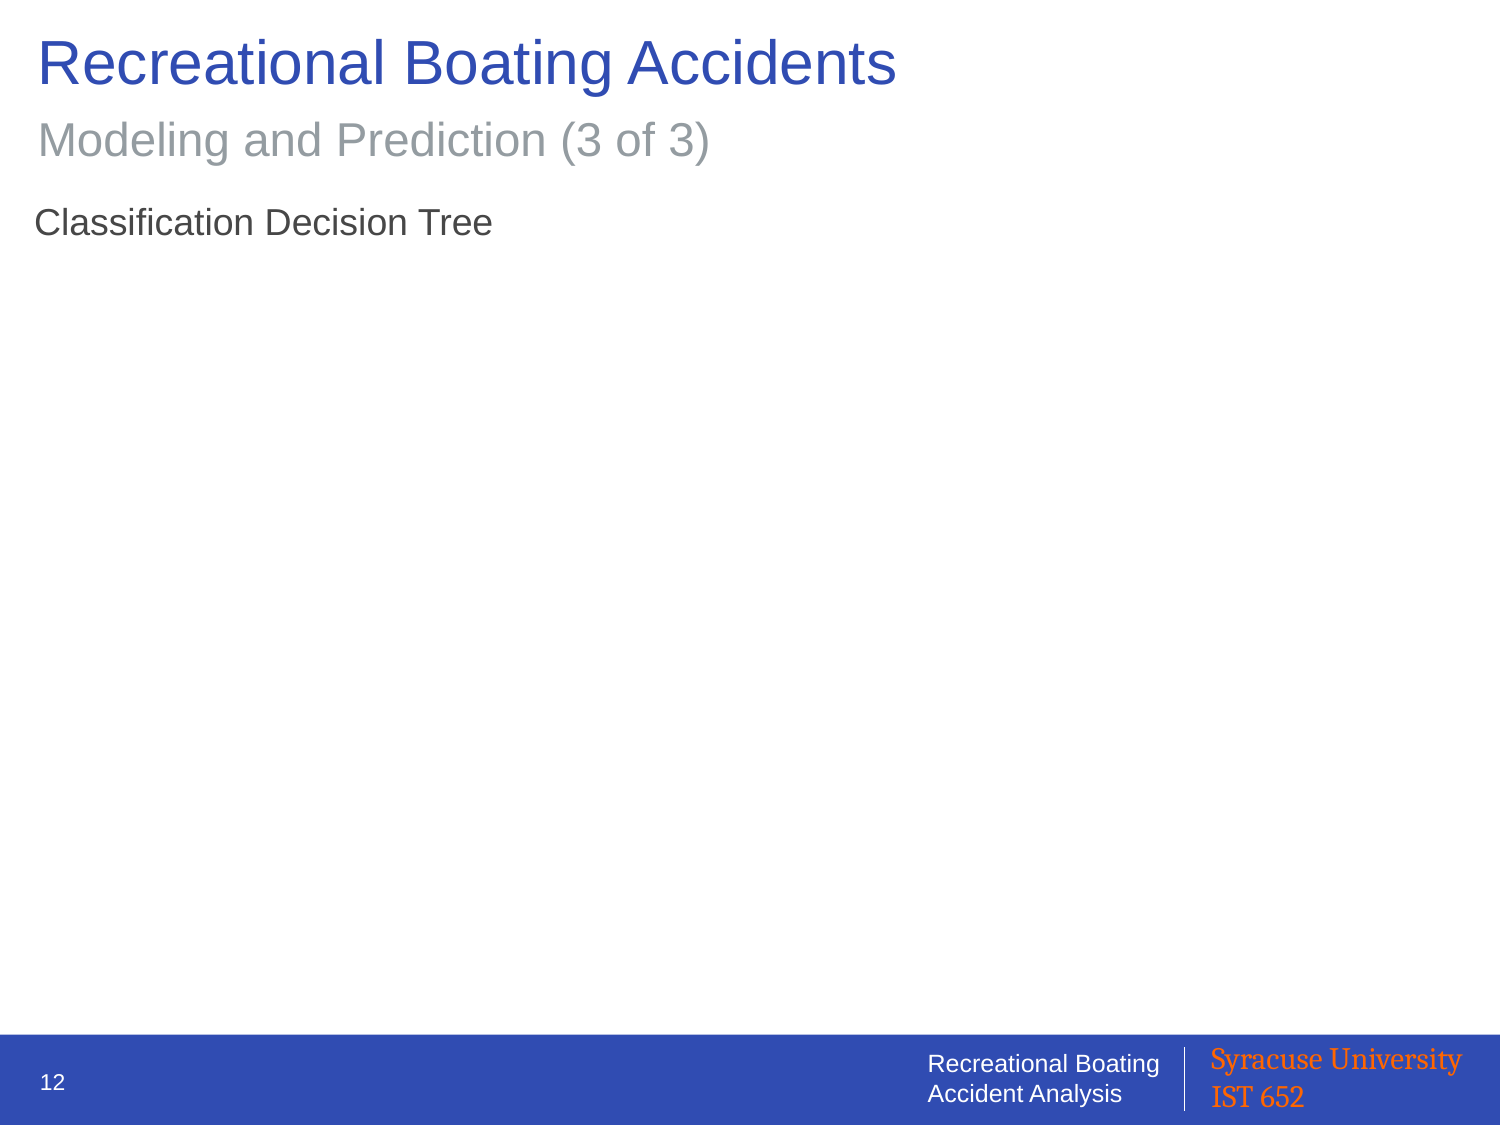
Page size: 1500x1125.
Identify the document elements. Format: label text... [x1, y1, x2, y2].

text_box Classification Decision Tree [19, 191, 1495, 251]
title Recreational Boating Accidents [0, 0, 1500, 105]
list Modeling and Prediction (3 of 3) [0, 86, 1350, 174]
slide_number 12 [11, 1050, 81, 1113]
